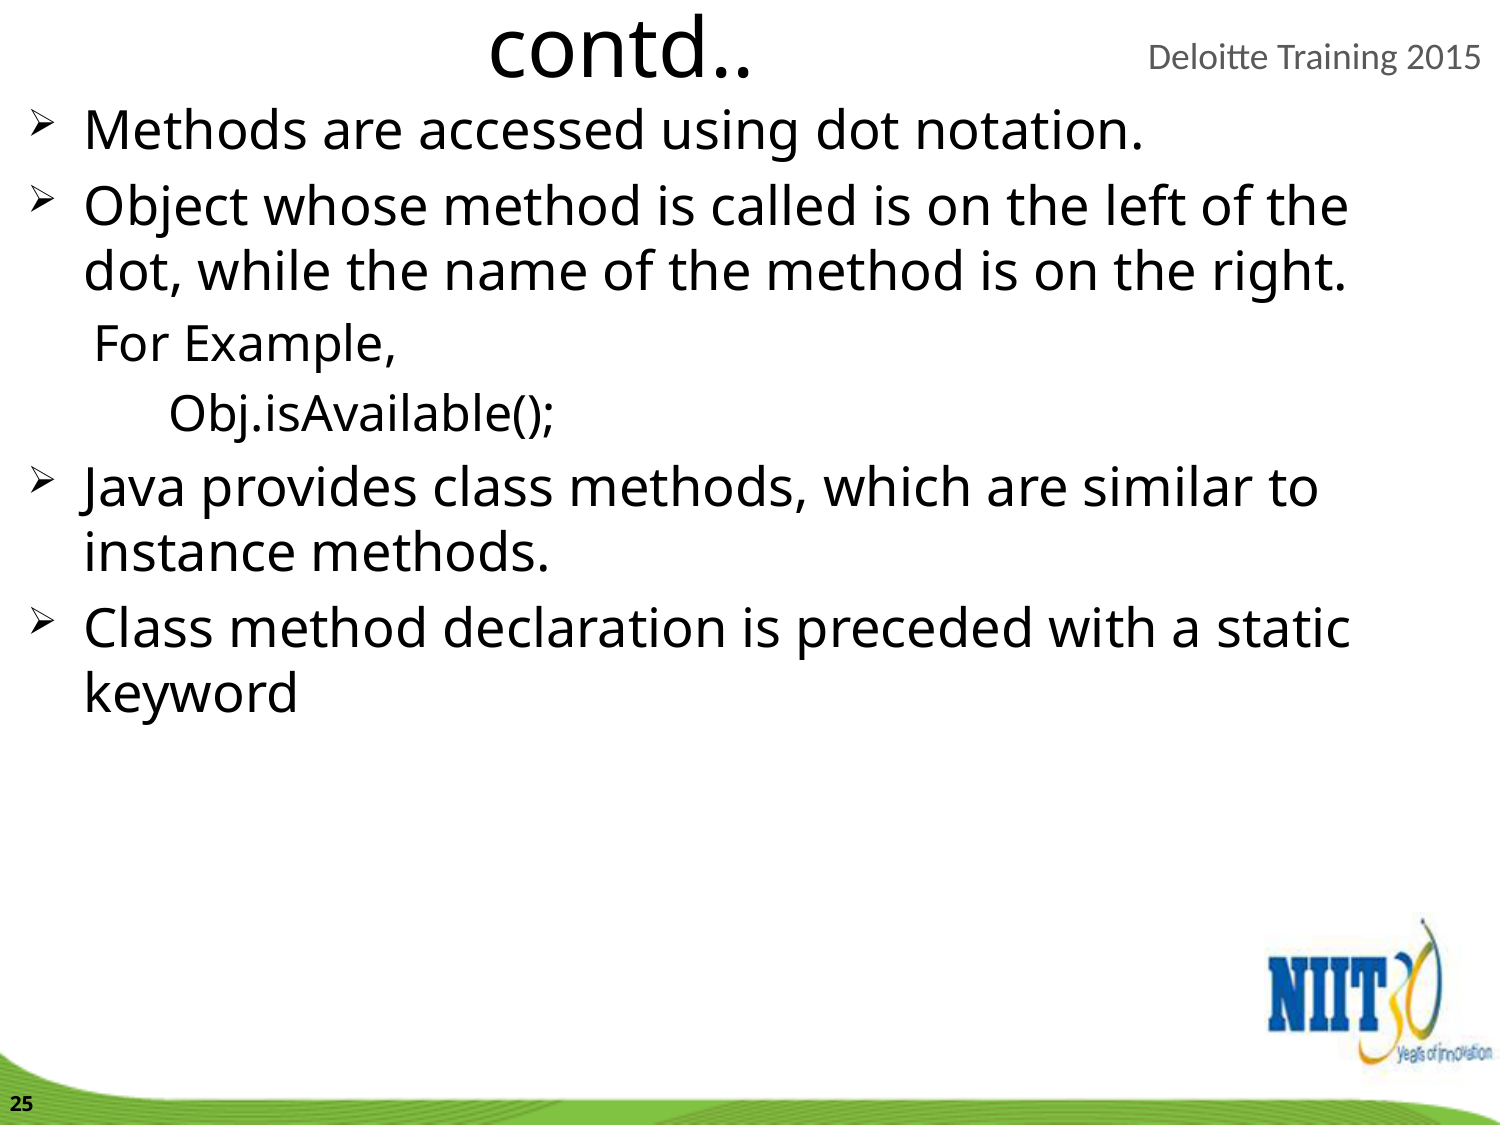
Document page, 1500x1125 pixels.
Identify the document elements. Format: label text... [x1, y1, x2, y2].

title contd.. [0, 12, 1242, 75]
list Methods are accessed using dot notation. Object whose method is called is on the left of the dot, while the name of the method is on the right. For Example, Obj.isAvailable(); Java provides class methods, which are similar to instance methods. Class method declaration is preceded with a static keyword [12, 87, 1425, 1050]
picture [0, 912, 1500, 1125]
